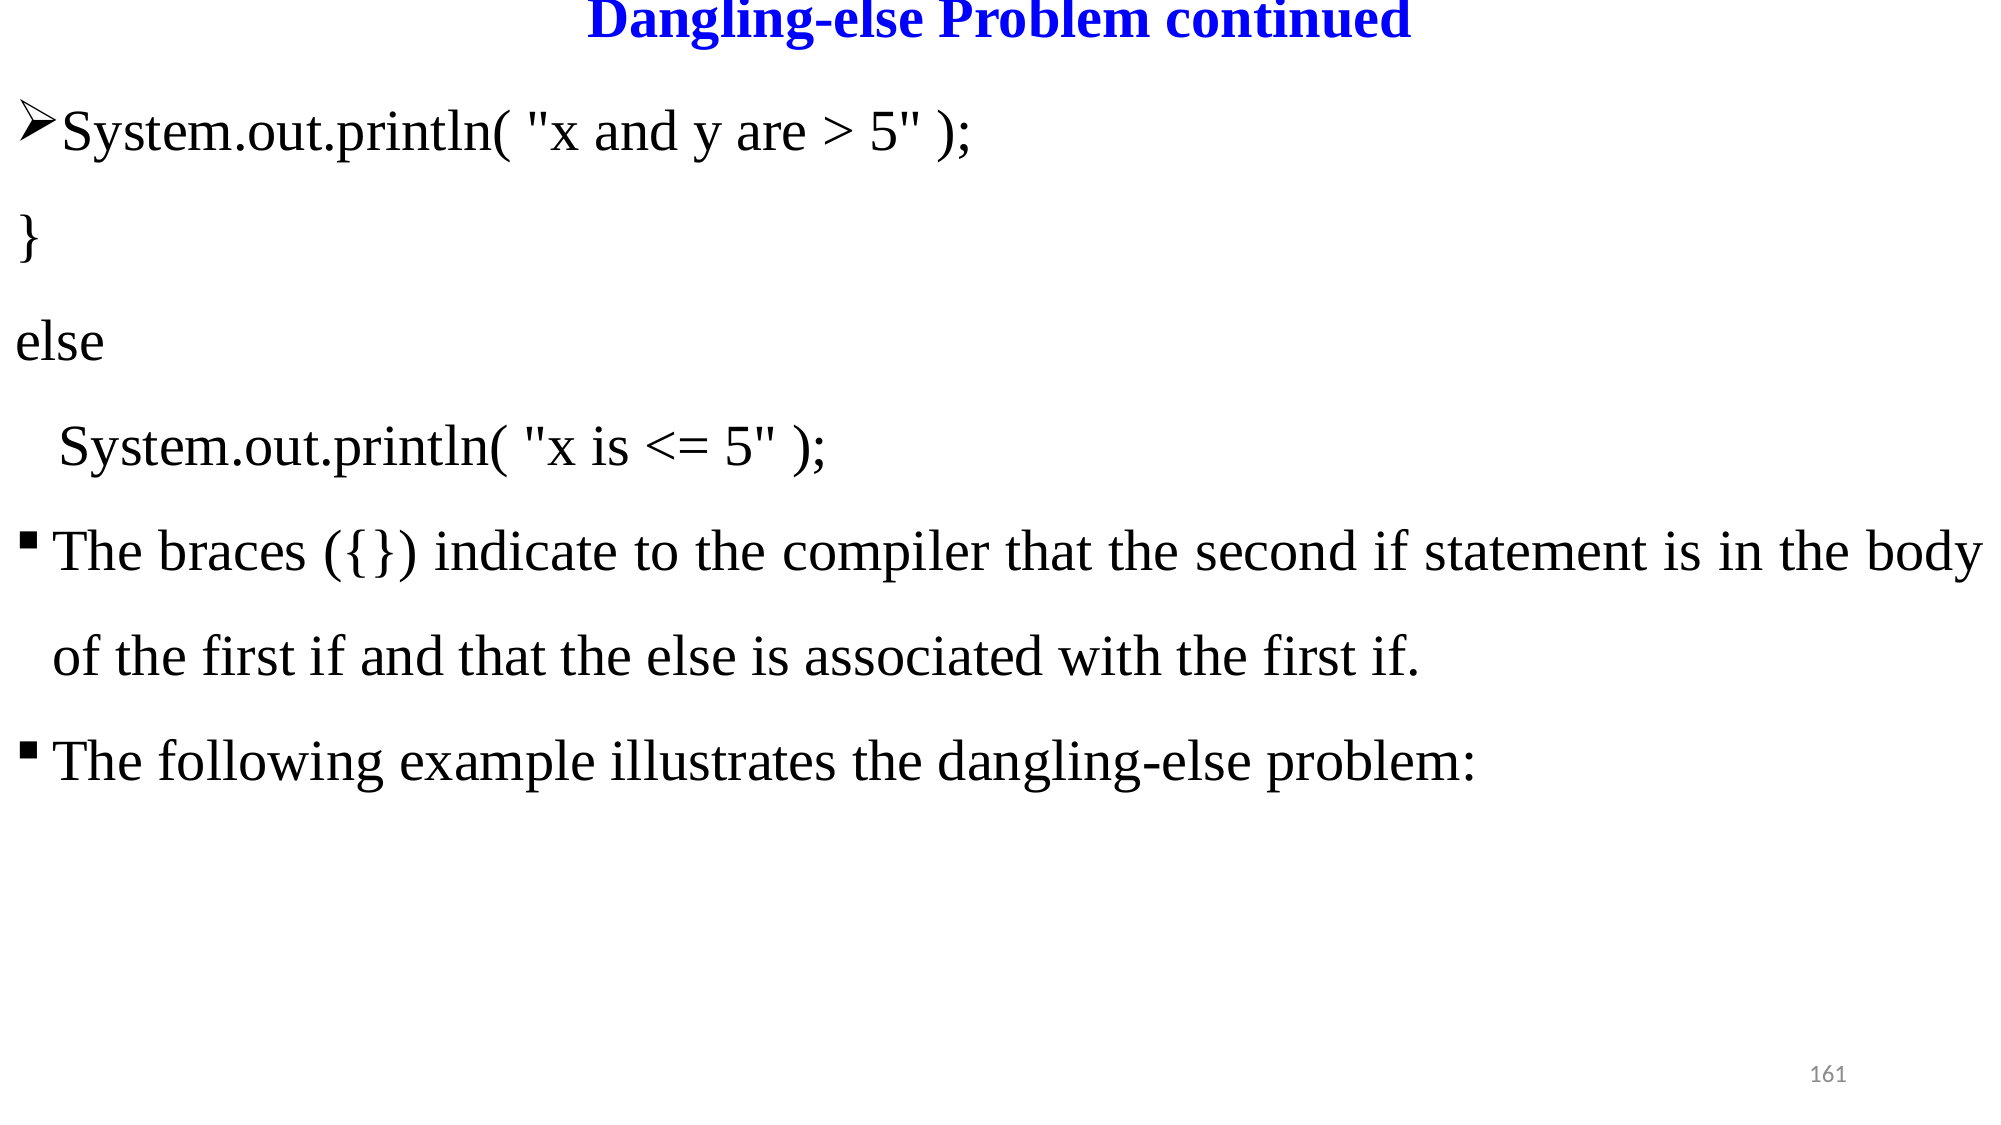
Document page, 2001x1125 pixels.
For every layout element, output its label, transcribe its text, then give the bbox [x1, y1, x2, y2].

title Dangling-else Problem continued [324, 0, 1675, 38]
list System.out.println( "x and y are > 5" ); } else System.out.println( "x is <= 5" ); The braces ({}) indicate to the compiler that the second if statement is in the body of the first if and that the else is associated with the first if. The following example illustrates the dangling-else problem: [0, 50, 2000, 1125]
slide_number 161 [1412, 1042, 1863, 1103]
